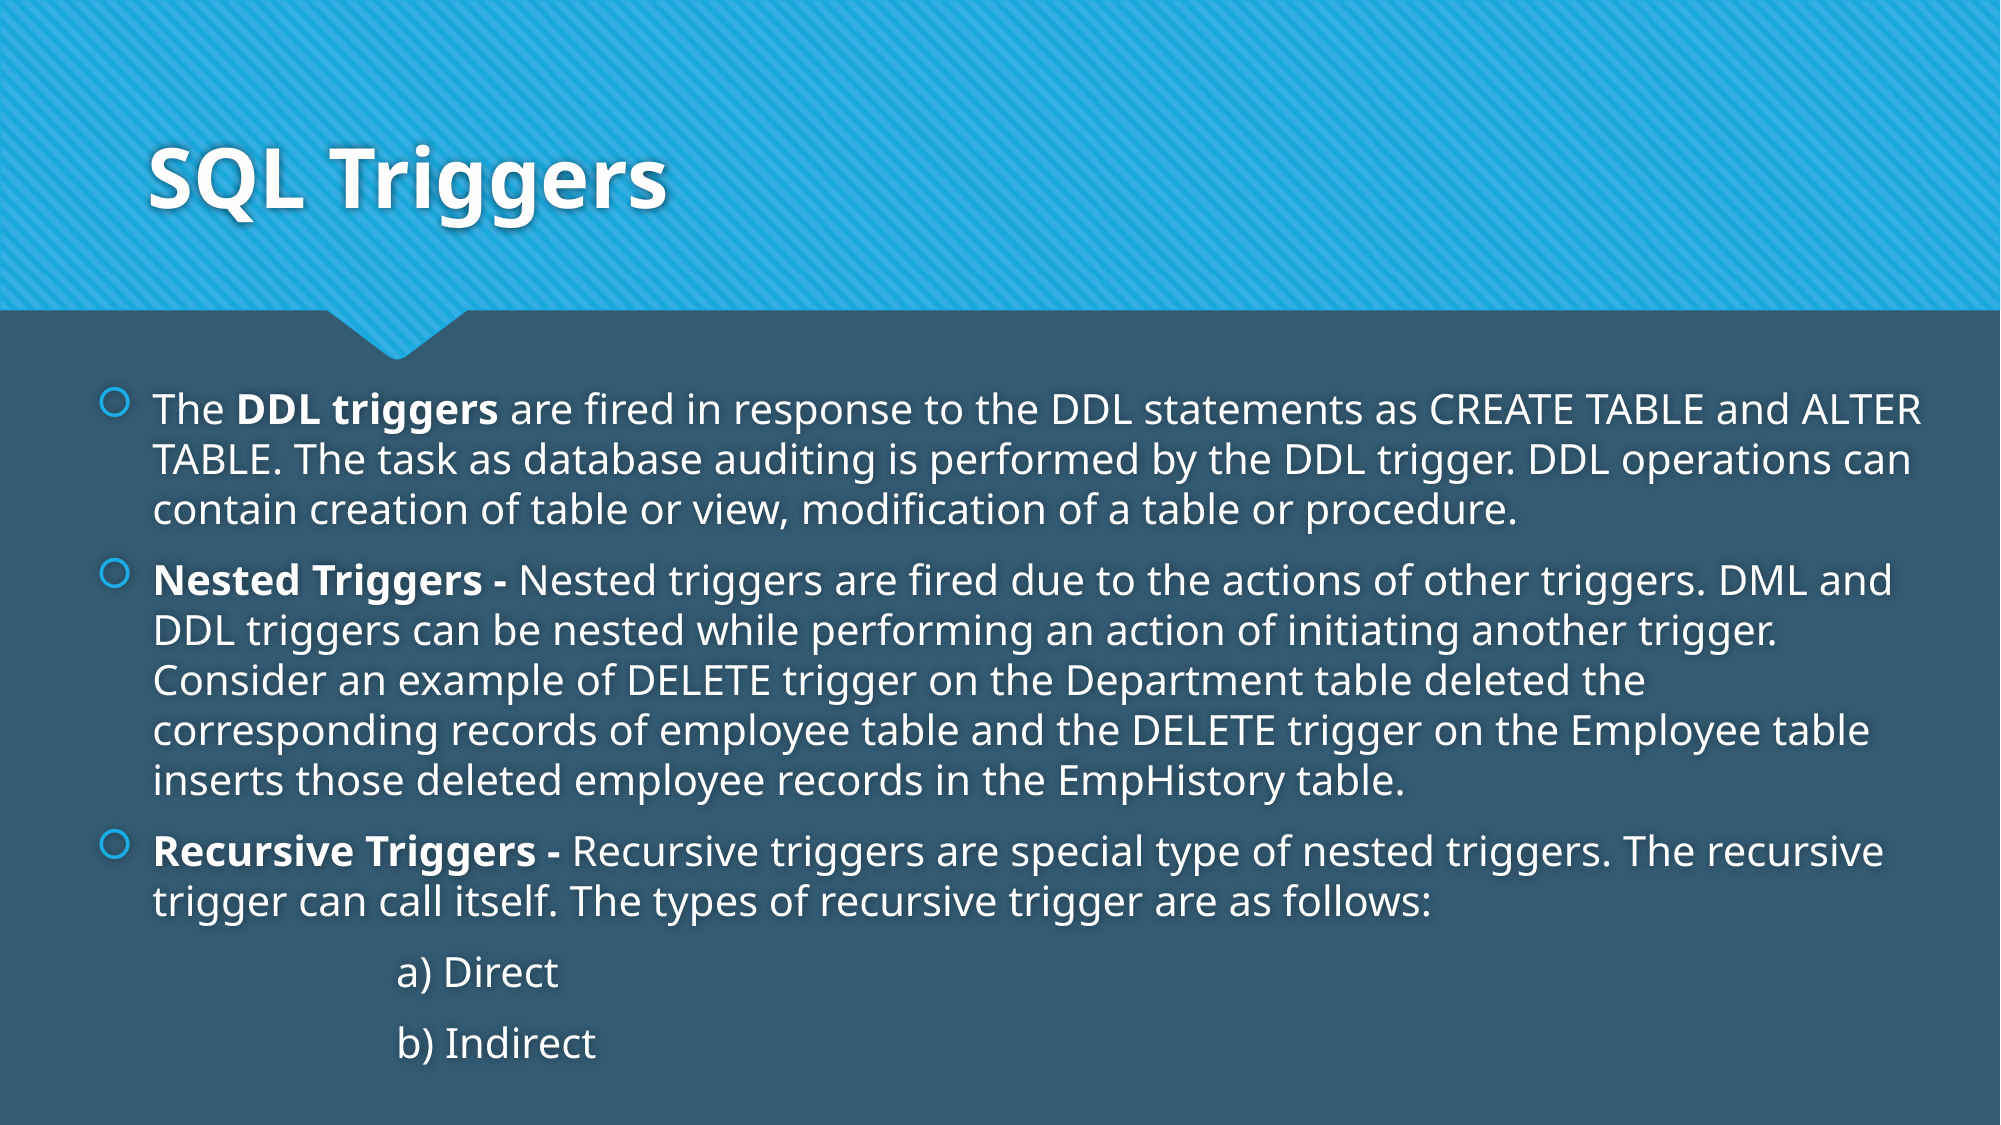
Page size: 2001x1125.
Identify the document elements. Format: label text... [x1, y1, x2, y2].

title SQL Triggers [132, 73, 1868, 233]
list The DDL triggers are fired in response to the DDL statements as CREATE TABLE and ALTER TABLE. The task as database auditing is performed by the DDL trigger. DDL operations can contain creation of table or view, modification of a table or procedure. Nested Triggers - Nested triggers are fired due to the actions of other triggers. DML and DDL triggers can be nested while performing an action of initiating another trigger. Consider an example of DELETE trigger on the Department table deleted the corresponding records of employee table and the DELETE trigger on the Employee table inserts those deleted employee records in the EmpHistory table. Recursive Triggers - Recursive triggers are special type of nested triggers. The recursive trigger can call itself. The types of recursive trigger are as follows: a) Direct b) Indirect [81, 364, 1953, 1085]
